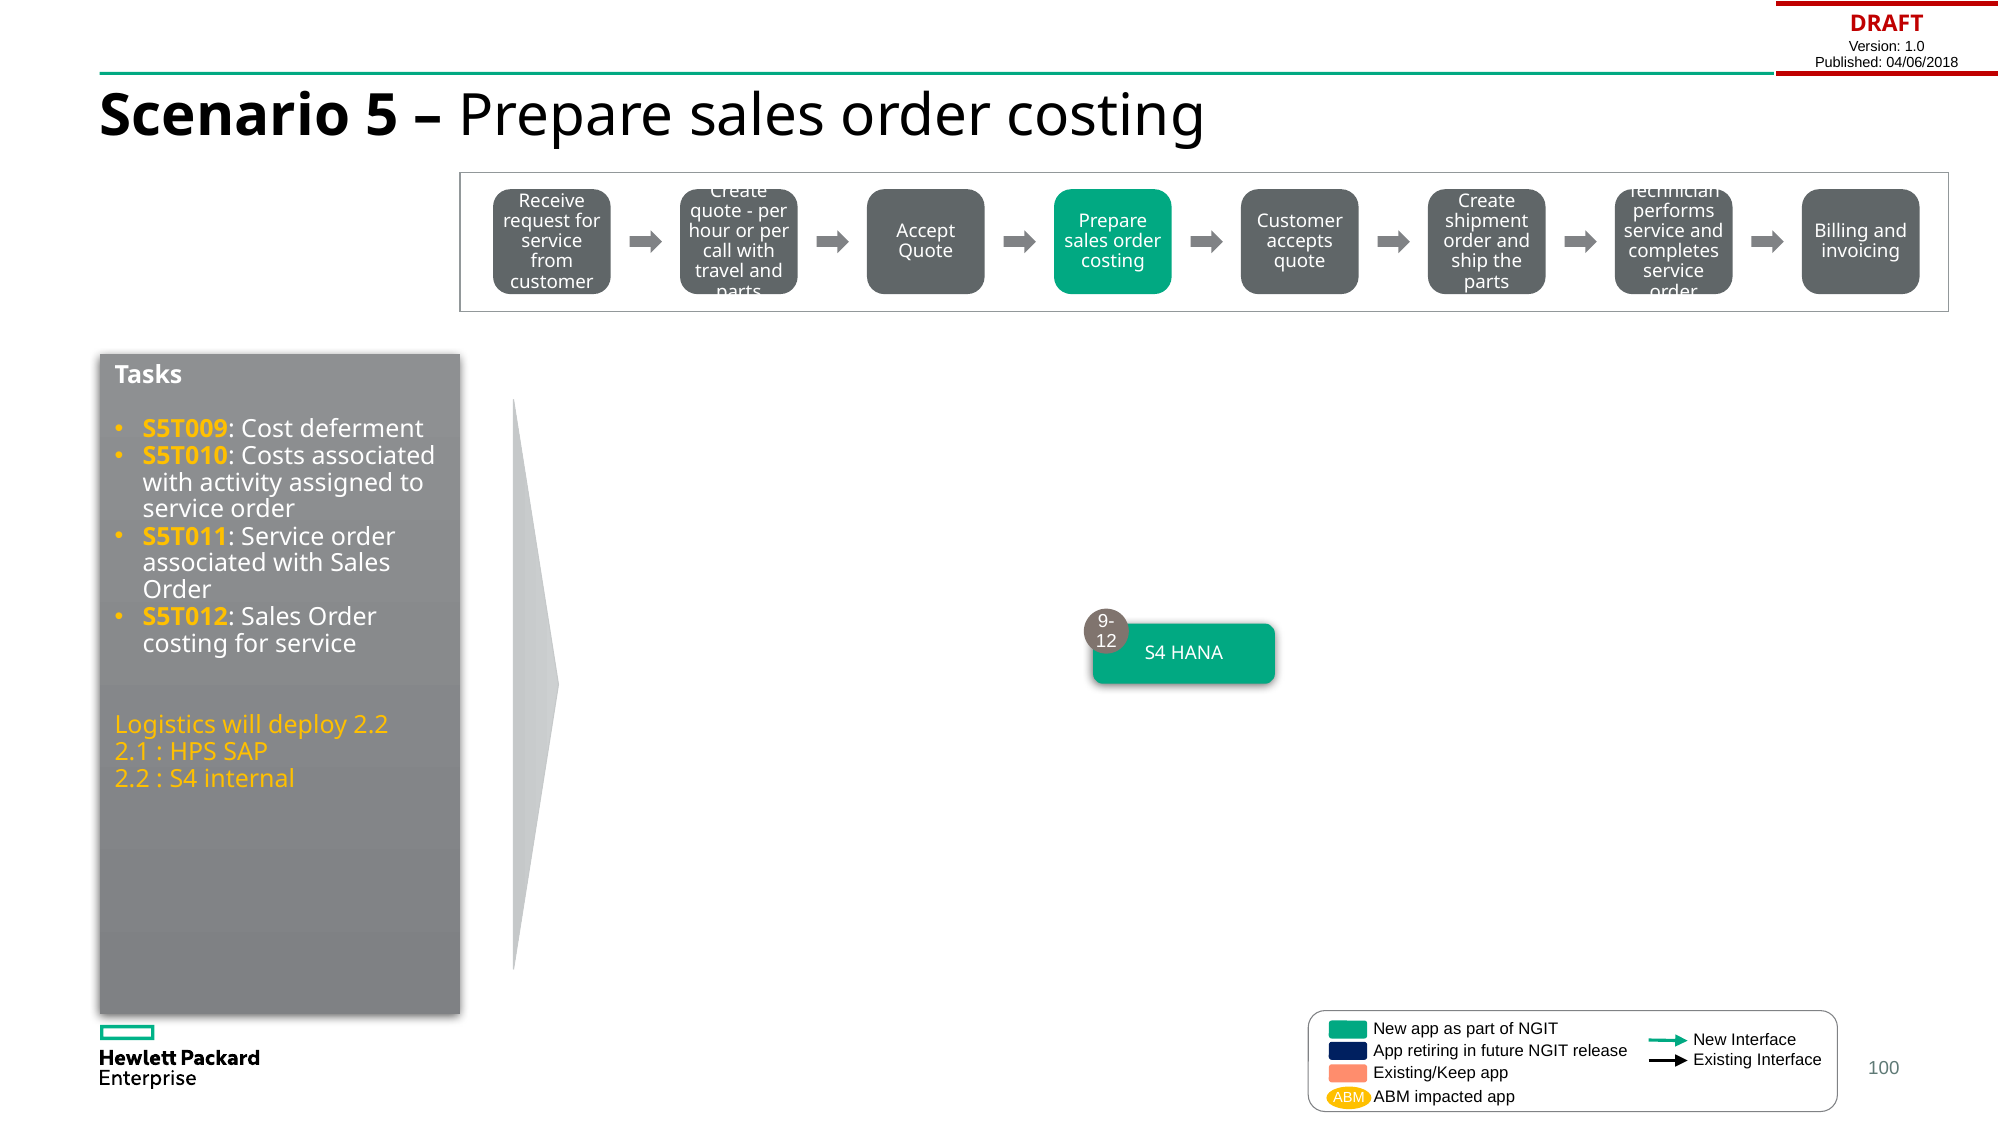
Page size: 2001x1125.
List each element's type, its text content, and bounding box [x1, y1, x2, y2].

text_box 9-12 [1082, 607, 1130, 655]
slide_number 100 [1844, 1039, 1900, 1078]
text_box Tasks S5T009: Cost deferment S5T010: Costs associated with activity assigned to service order S5T011: Service order associated with Sales Order S5T012: Sales Order costing for service Logistics will deploy 2.2 2.1 : HPS SAP 2.2 : S4 internal [99, 354, 460, 1015]
text_box [512, 399, 560, 970]
title Scenario 5 – Prepare sales order costing [99, 85, 1921, 172]
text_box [1308, 1010, 1844, 1112]
table_header DRAFT Version: 1.0 Published: 04/06/2018 [1776, 6, 1998, 71]
text_box S4 HANA [1093, 623, 1275, 684]
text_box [459, 172, 1949, 312]
